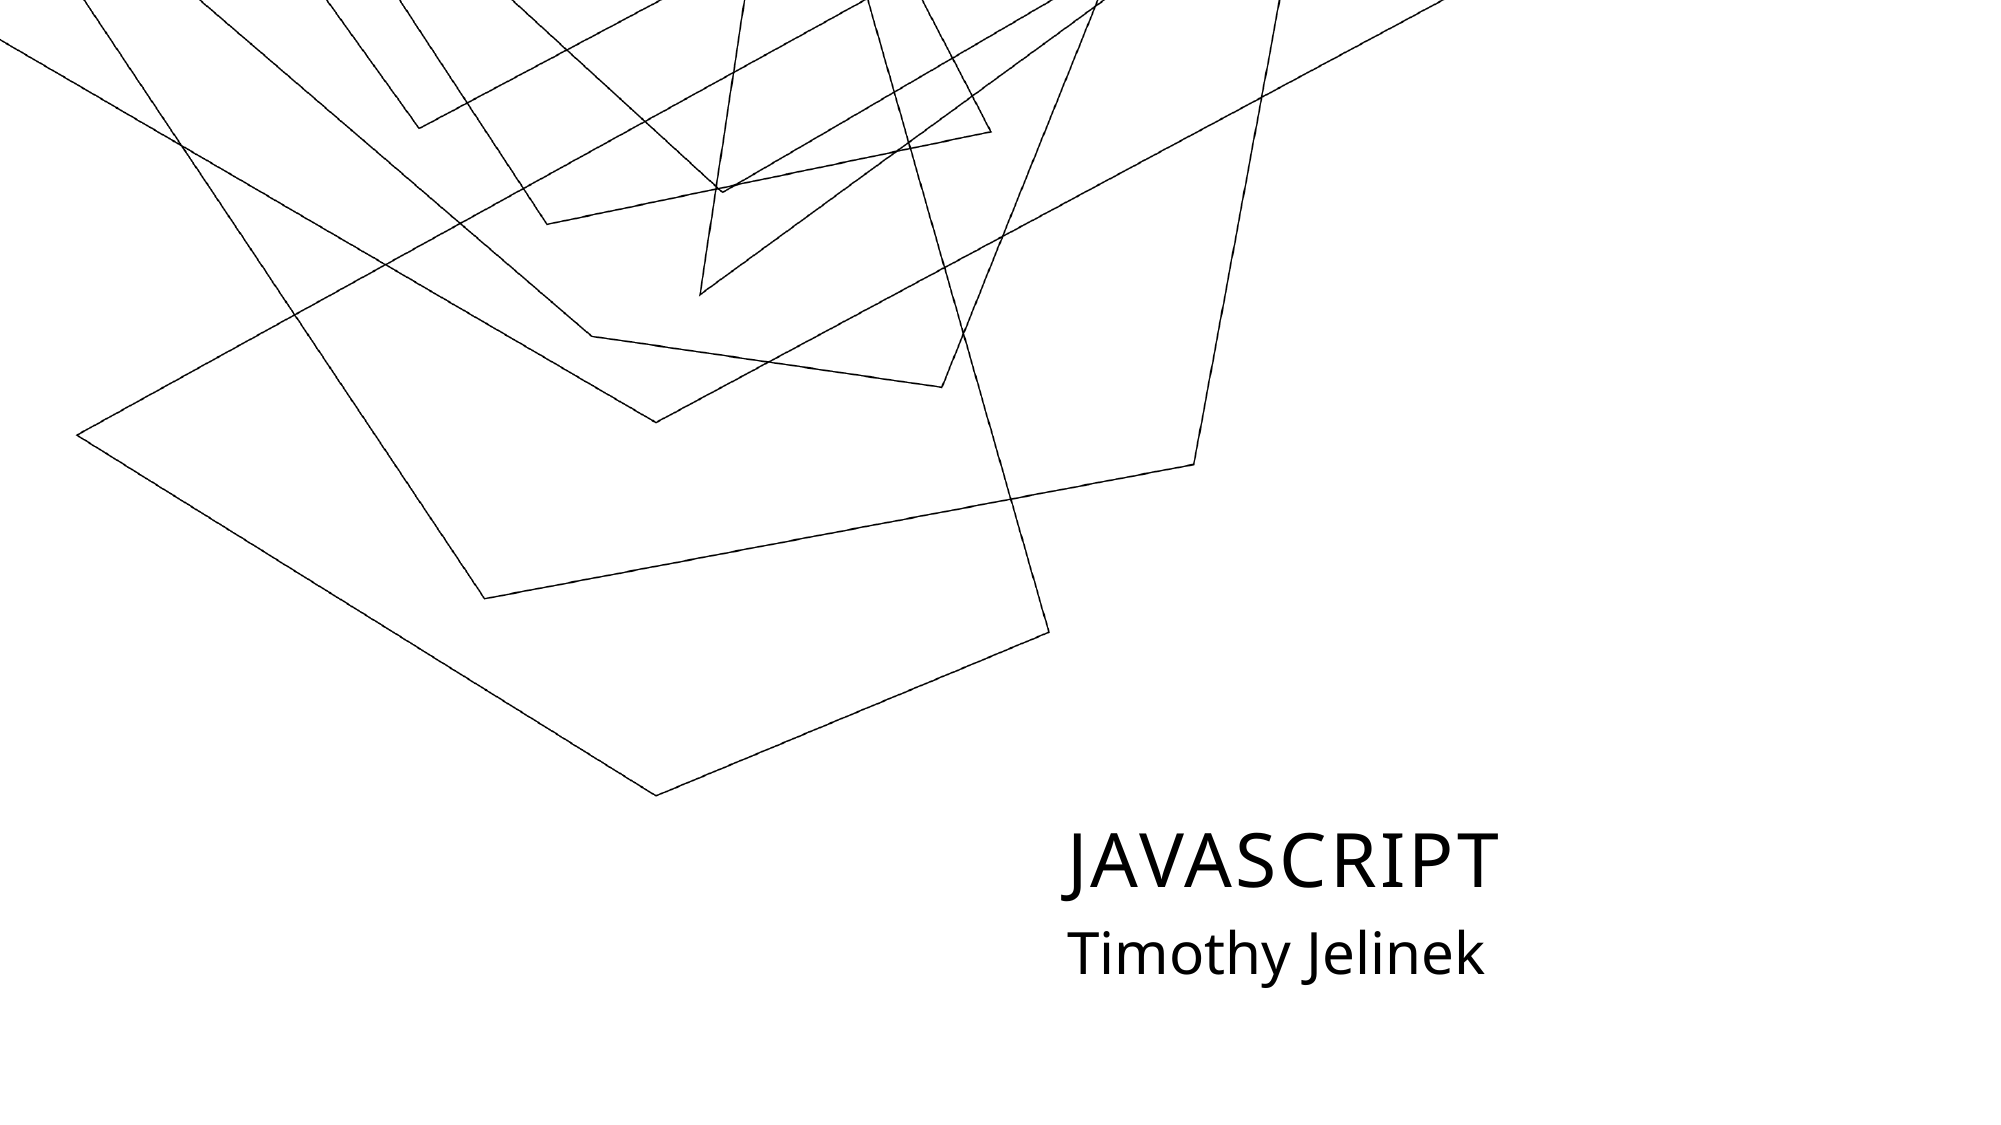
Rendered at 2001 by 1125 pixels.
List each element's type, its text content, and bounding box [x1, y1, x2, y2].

picture [0, 0, 1557, 830]
subtitle Timothy Jelinek [1052, 916, 1864, 982]
title JavaScript [1052, 727, 1864, 912]
